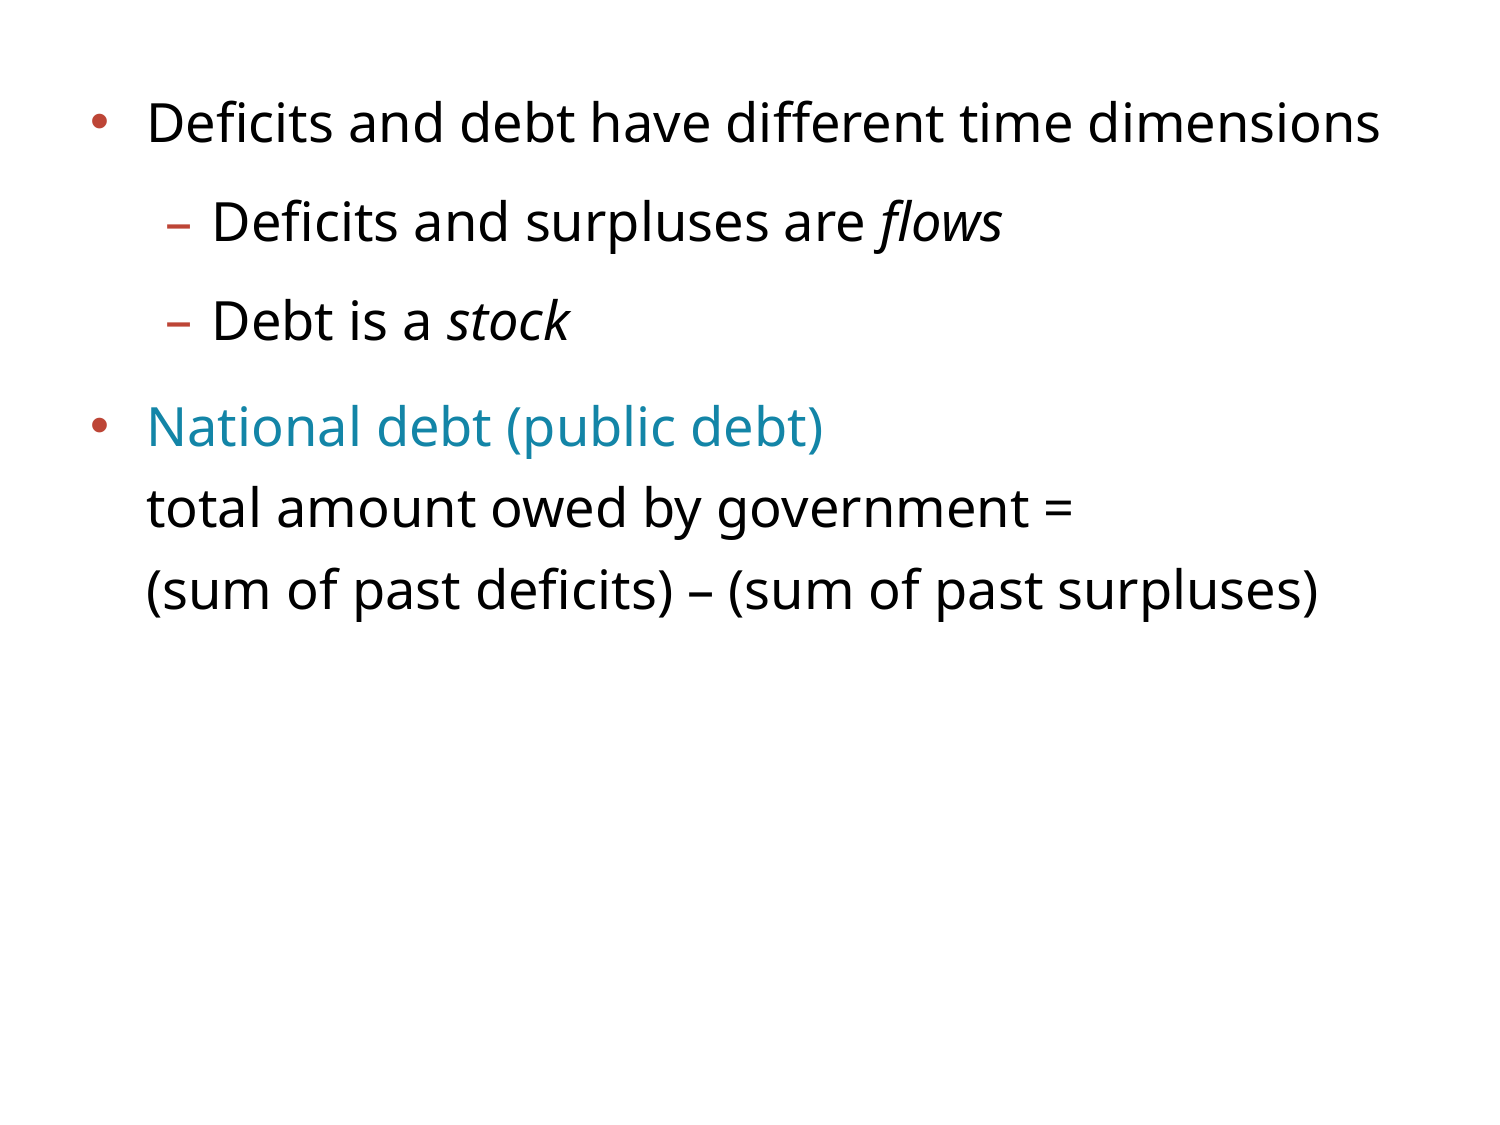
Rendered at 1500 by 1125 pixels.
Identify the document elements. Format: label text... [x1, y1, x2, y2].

list Deficits and debt have different time dimensions Deficits and surpluses are flows Debt is a stock National debt (public debt) total amount owed by government = (sum of past deficits) – (sum of past surpluses) [75, 64, 1482, 876]
